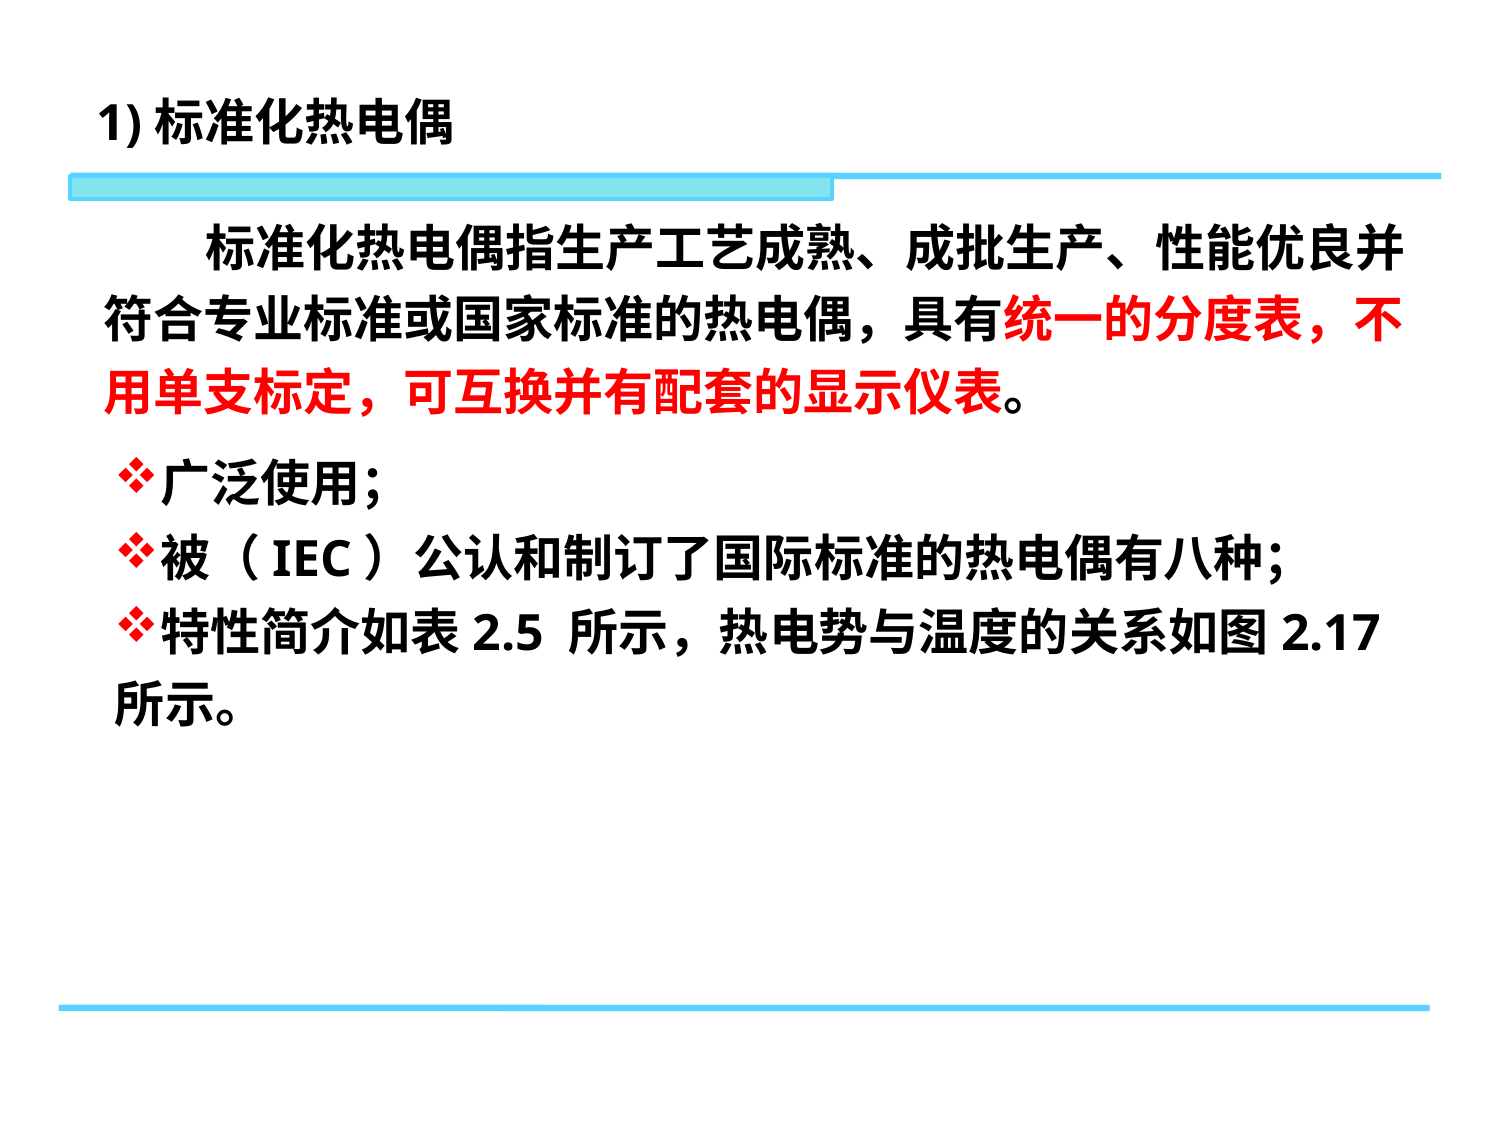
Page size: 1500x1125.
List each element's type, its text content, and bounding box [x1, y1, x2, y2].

text_box 标准化热电偶指生产工艺成熟、成批生产、性能优良并符合专业标准或国家标准的热电偶，具有统一的分度表，不用单支标定，可互换并有配套的显示仪表。 [88, 196, 1424, 428]
text_box 1)标准化热电偶 [82, 82, 579, 158]
text_box 广泛使用； 被（IEC）公认和制订了国际标准的热电偶有八种； 特性简介如表2.5 所示，热电势与温度的关系如图2.17所示。 [100, 432, 1412, 741]
